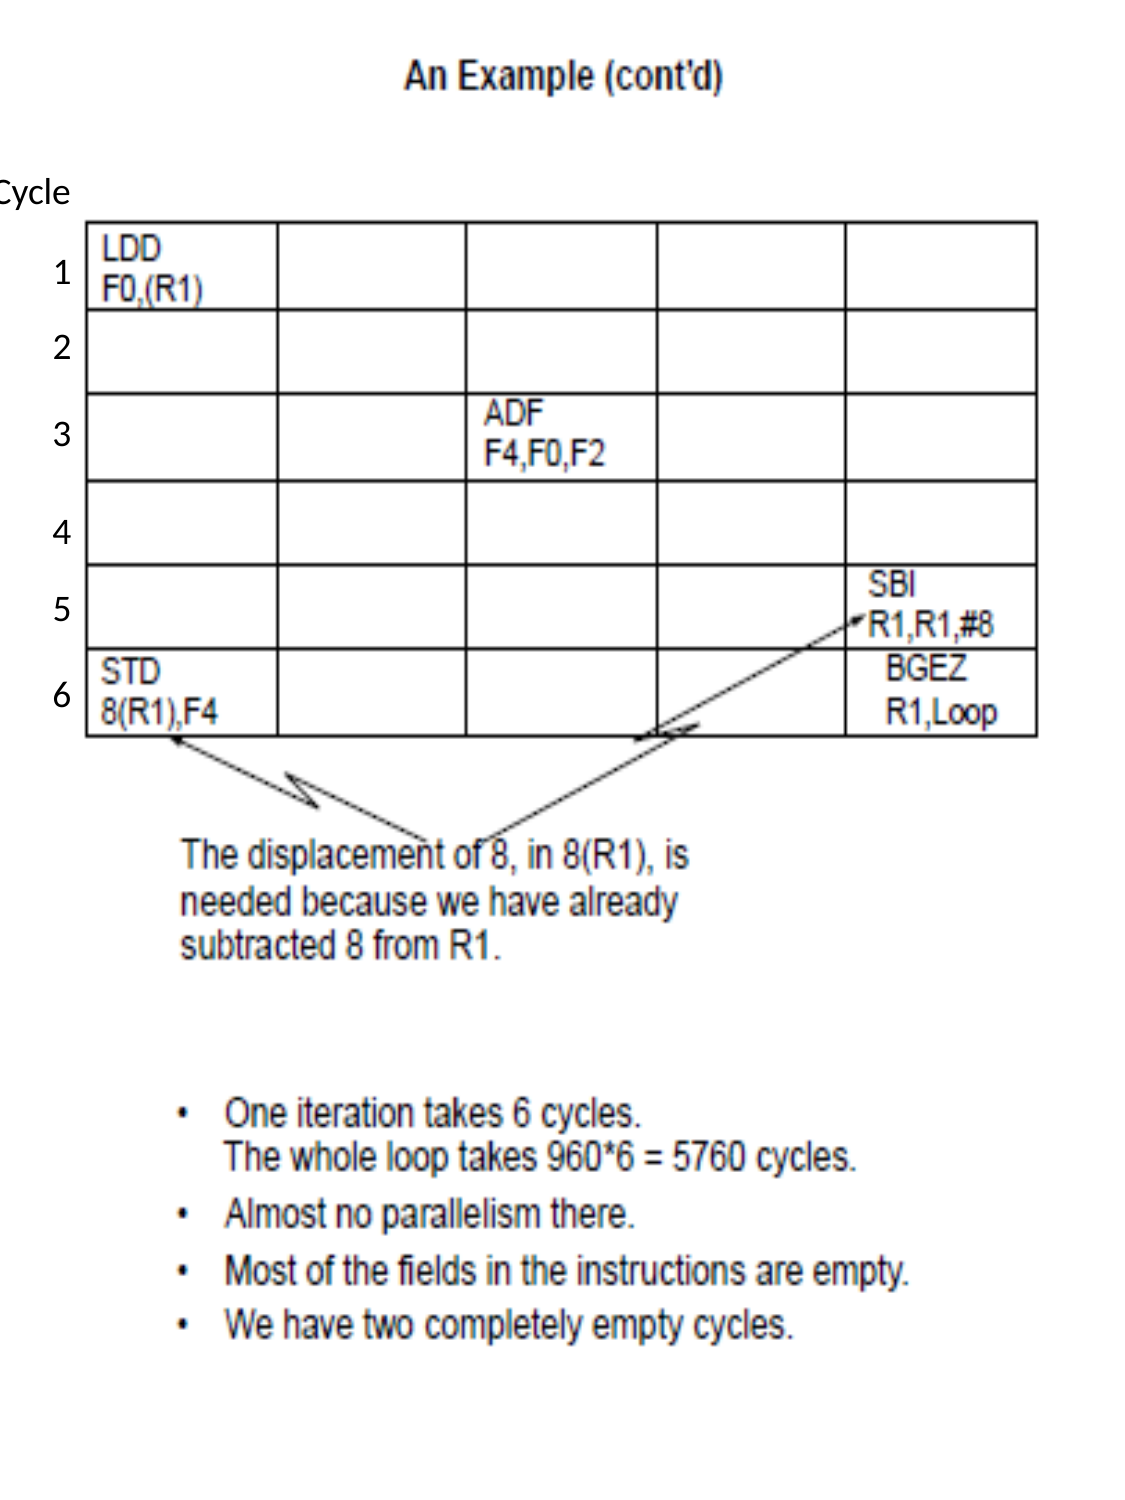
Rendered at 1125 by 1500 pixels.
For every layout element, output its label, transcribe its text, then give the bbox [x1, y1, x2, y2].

text_box 6 [37, 662, 69, 723]
text_box 4 [37, 499, 69, 560]
text_box Clock Cycle [0, 159, 69, 220]
text_box 5 [37, 576, 69, 637]
text_box 2 [37, 314, 69, 375]
text_box 1 [37, 239, 69, 300]
picture [74, 43, 1051, 1407]
text_box 3 [37, 401, 69, 462]
